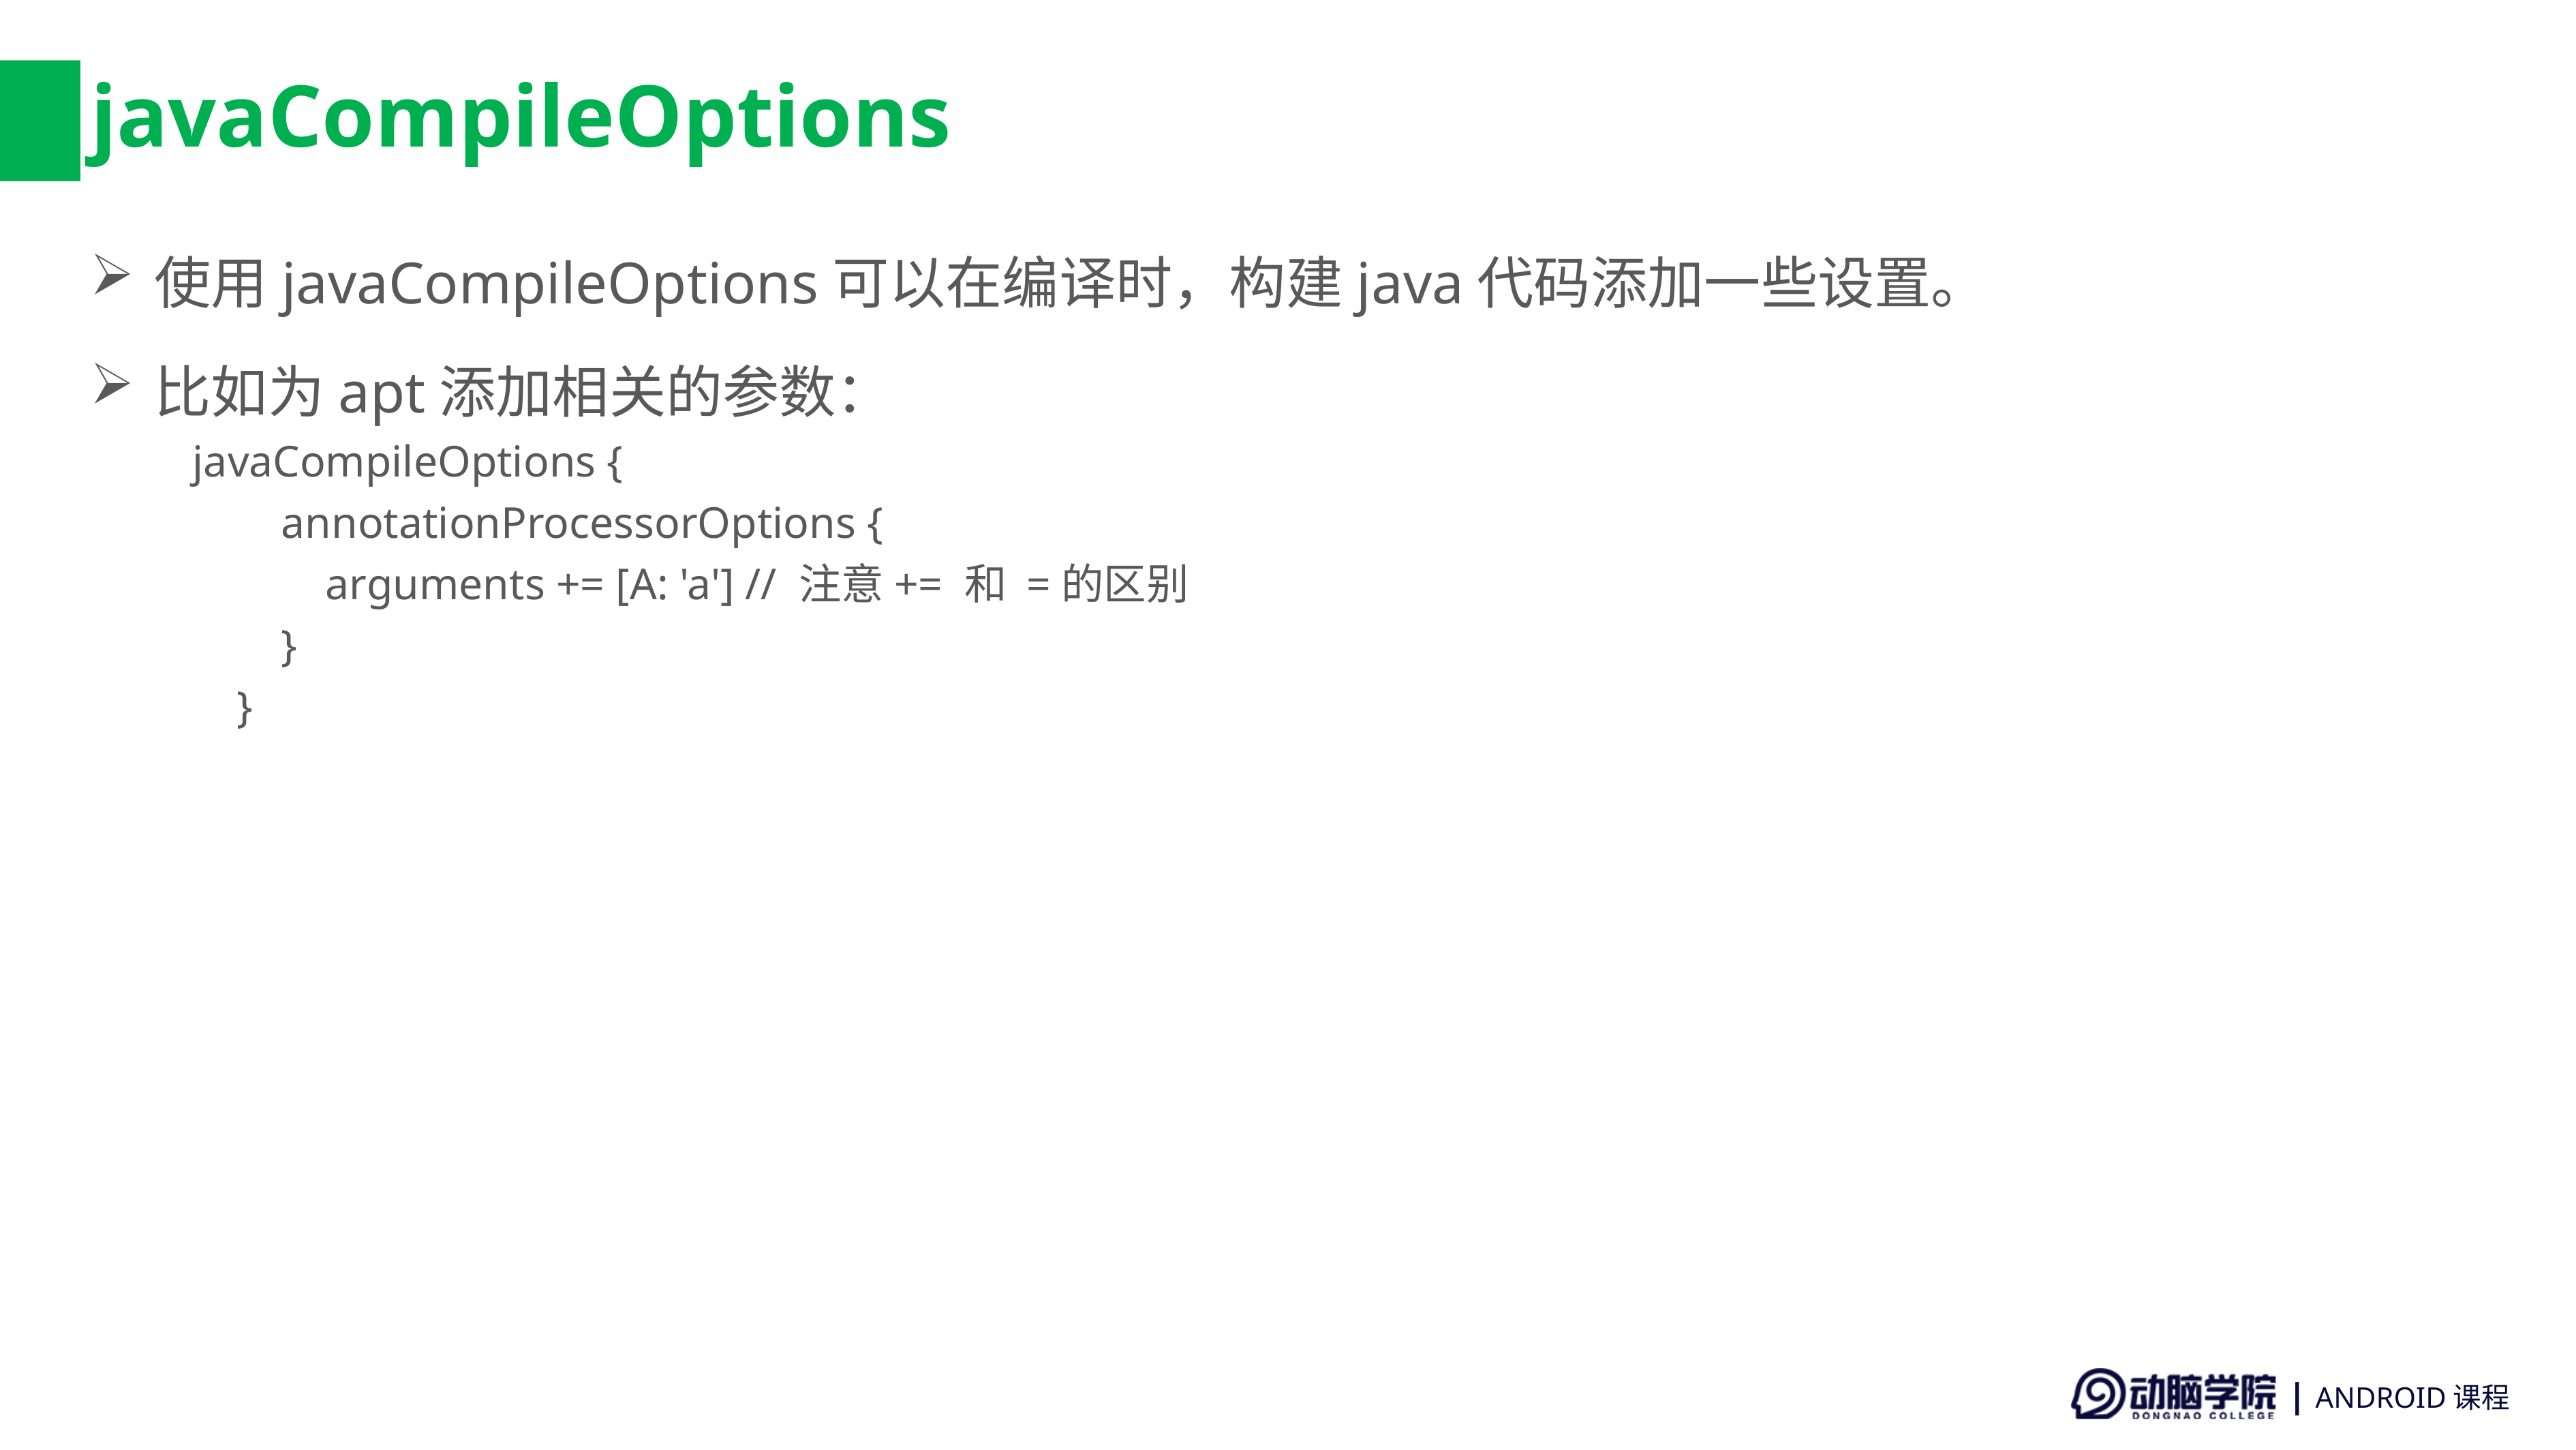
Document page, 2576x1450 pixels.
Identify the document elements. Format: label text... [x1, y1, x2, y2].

picture [2071, 1368, 2278, 1421]
text_box 使用javaCompileOptions可以在编译时，构建java代码添加一些设置。 比如为apt添加相关的参数： javaCompileOptions { annotationProcessorOptions { arguments += [A: 'a'] // 注意+= 和 =的区别 } } [80, 201, 2502, 736]
title javaCompileOptions [80, 58, 2496, 181]
